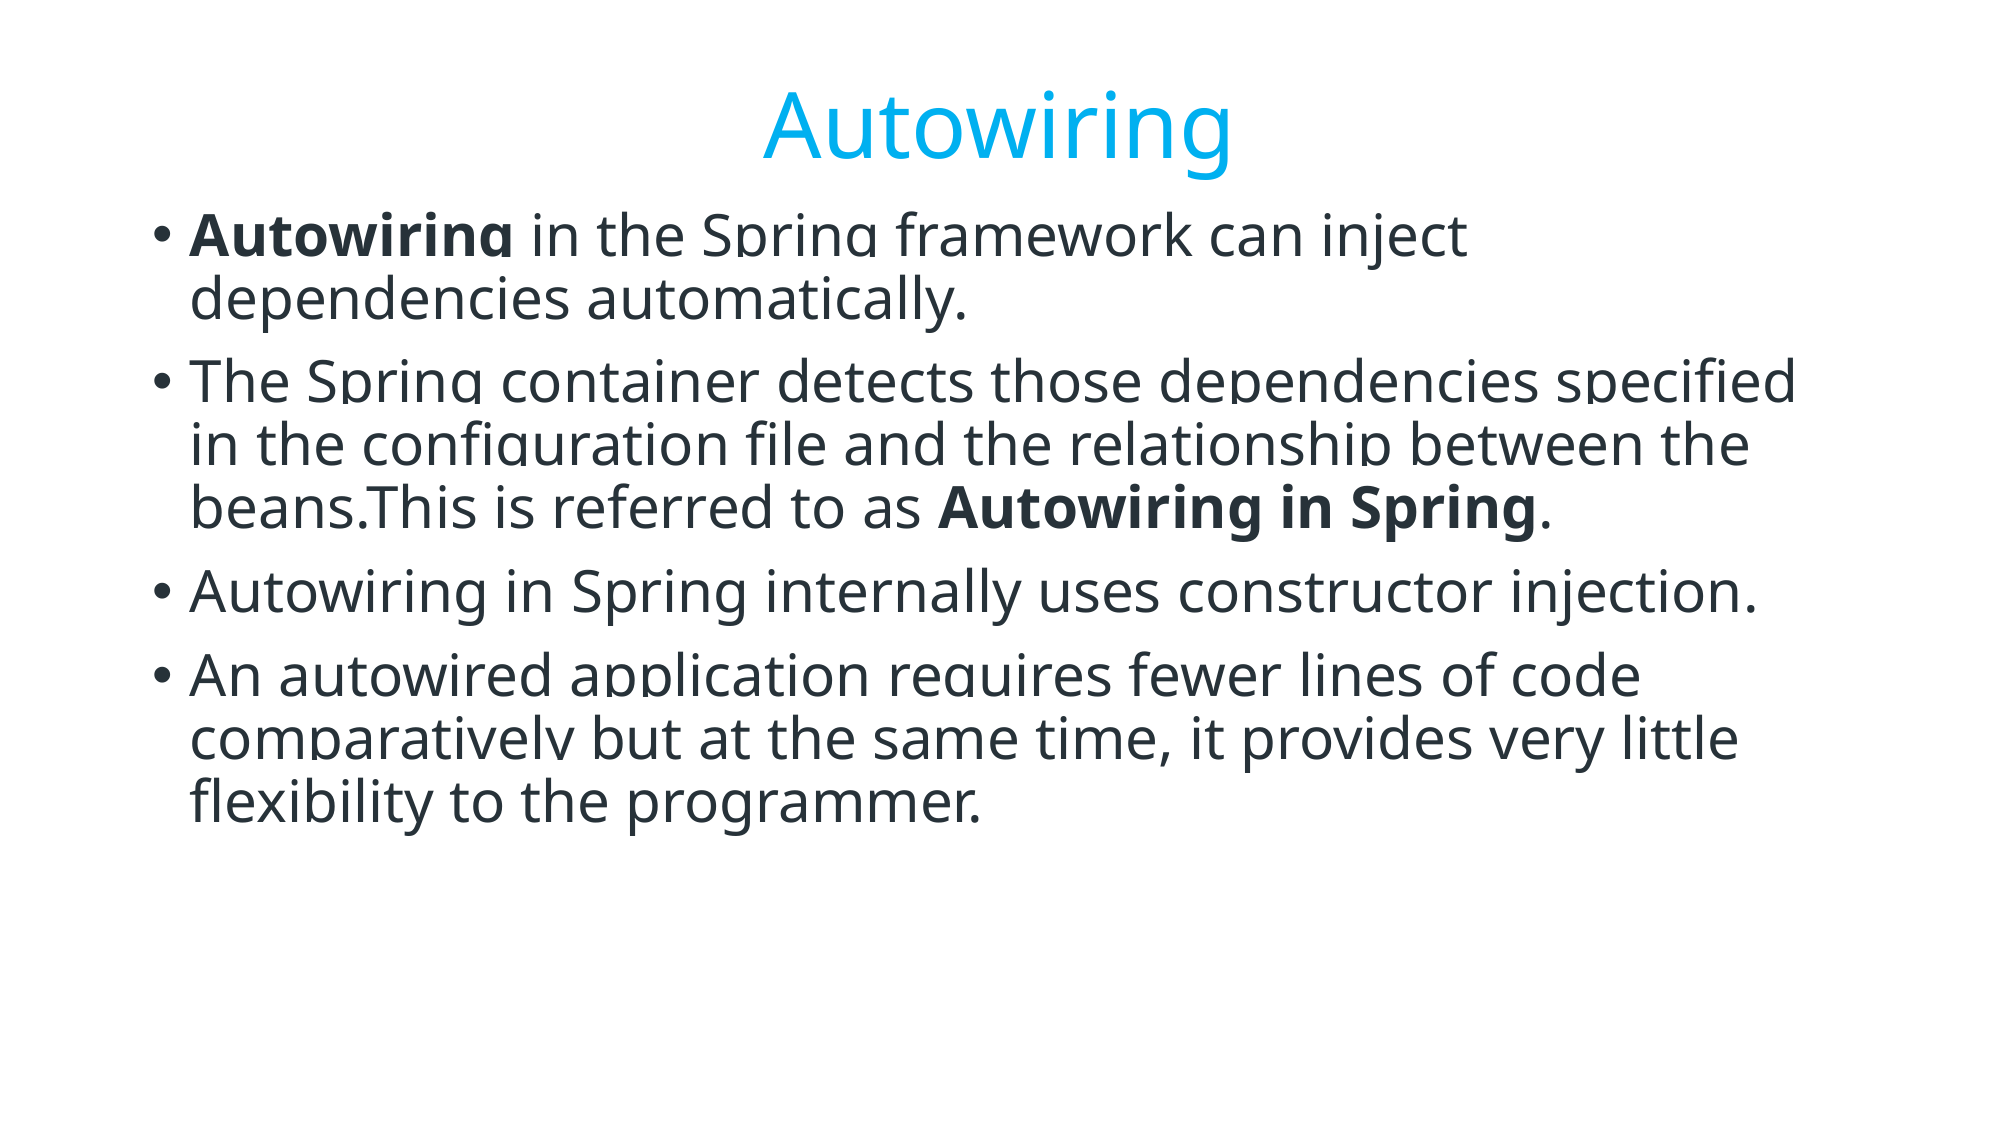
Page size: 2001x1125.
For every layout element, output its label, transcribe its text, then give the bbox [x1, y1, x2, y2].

list Autowiring in the Spring framework can inject dependencies automatically. The Spring container detects those dependencies specified in the configuration file and the relationship between the beans.This is referred to as Autowiring in Spring. Autowiring in Spring internally uses constructor injection. An autowired application requires fewer lines of code comparatively but at the same time, it provides very little flexibility to the programmer. [137, 198, 1863, 1014]
title Autowiring [137, 59, 1863, 198]
